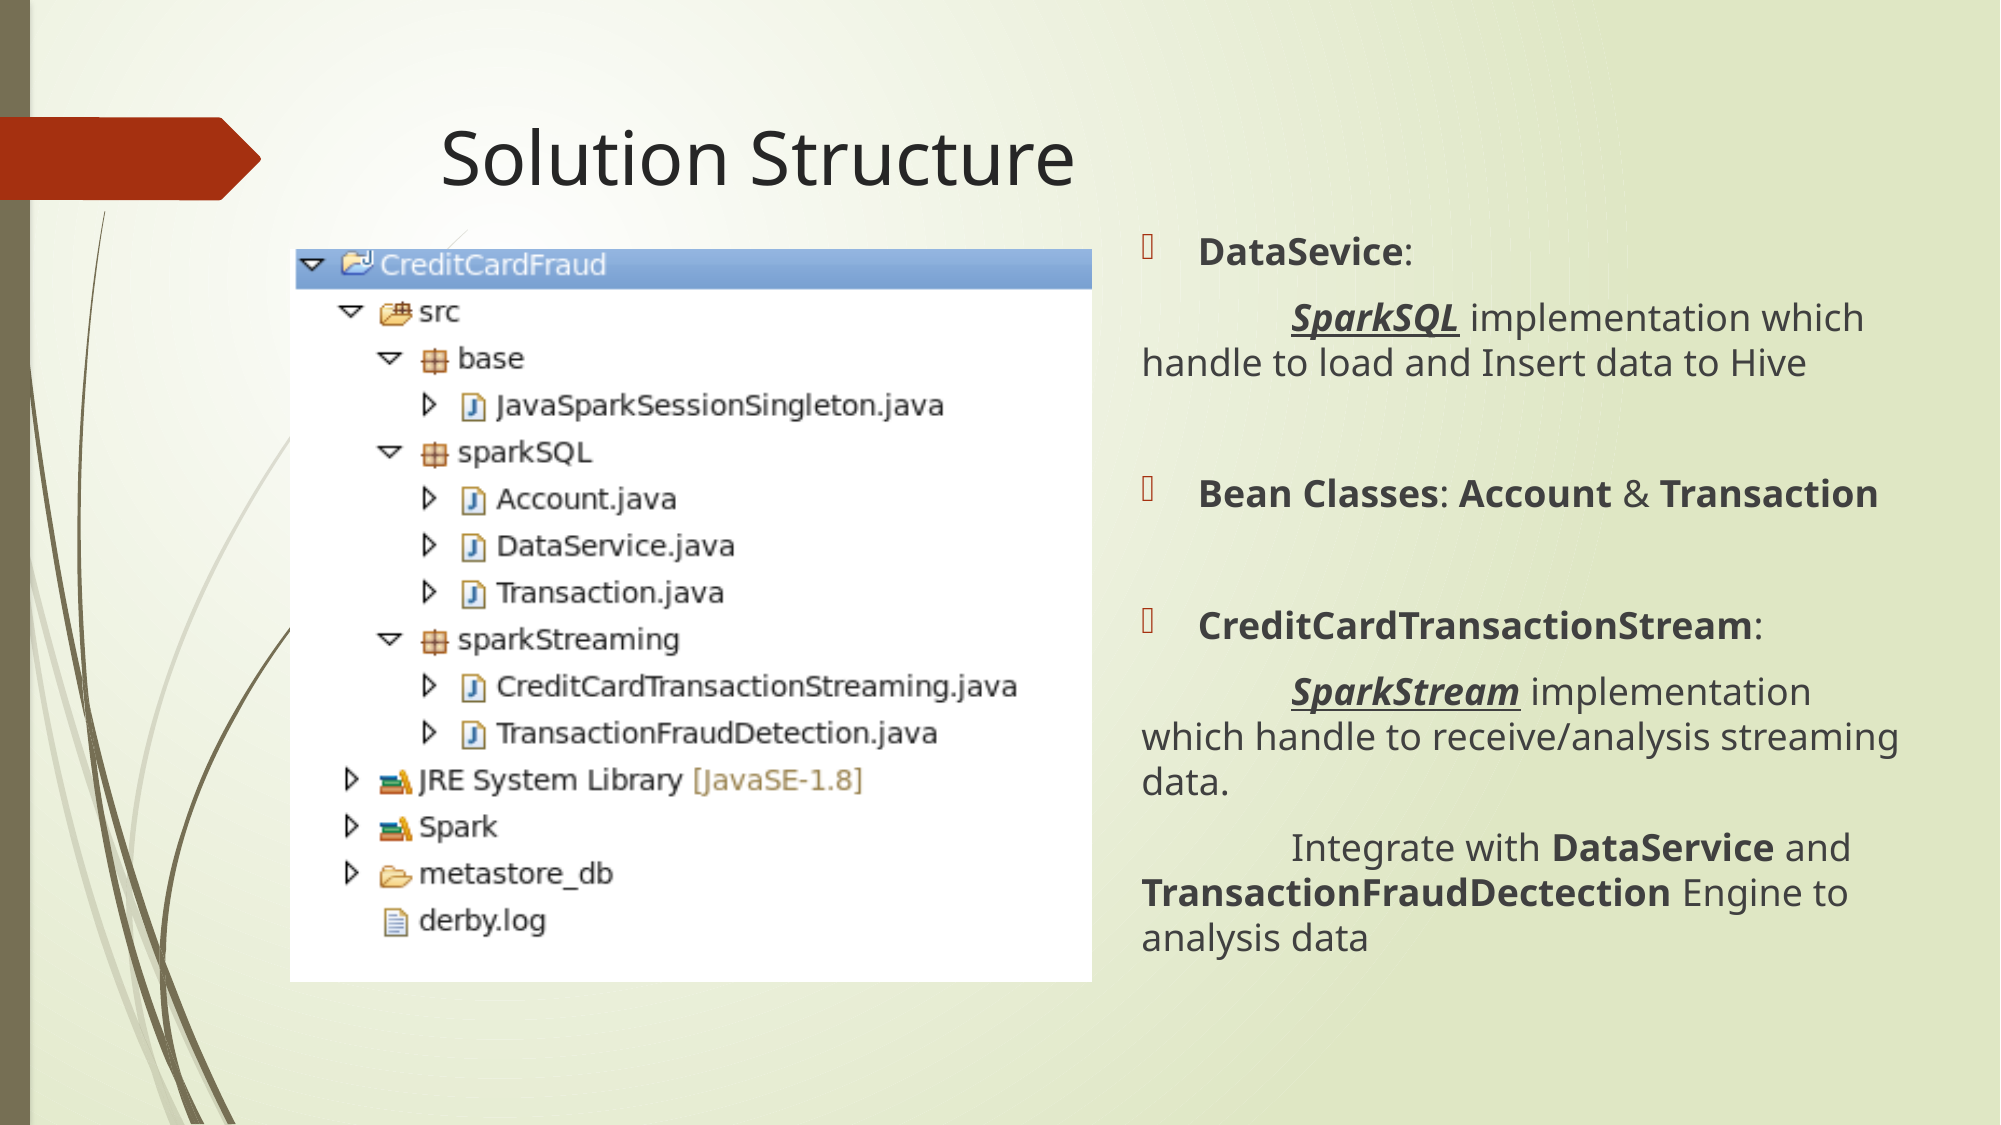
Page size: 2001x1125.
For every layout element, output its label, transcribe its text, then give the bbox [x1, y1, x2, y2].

list DataSevice: SparkSQL implementation which handle to load and Insert data to Hive Bean Classes: Account & Transaction CreditCardTransactionStream: SparkStream implementation which handle to receive/analysis streaming data. Integrate with DataService and TransactionFraudDectection Engine to analysis data [1126, 220, 1923, 997]
title Solution Structure [425, 102, 1888, 313]
picture [290, 249, 1092, 982]
